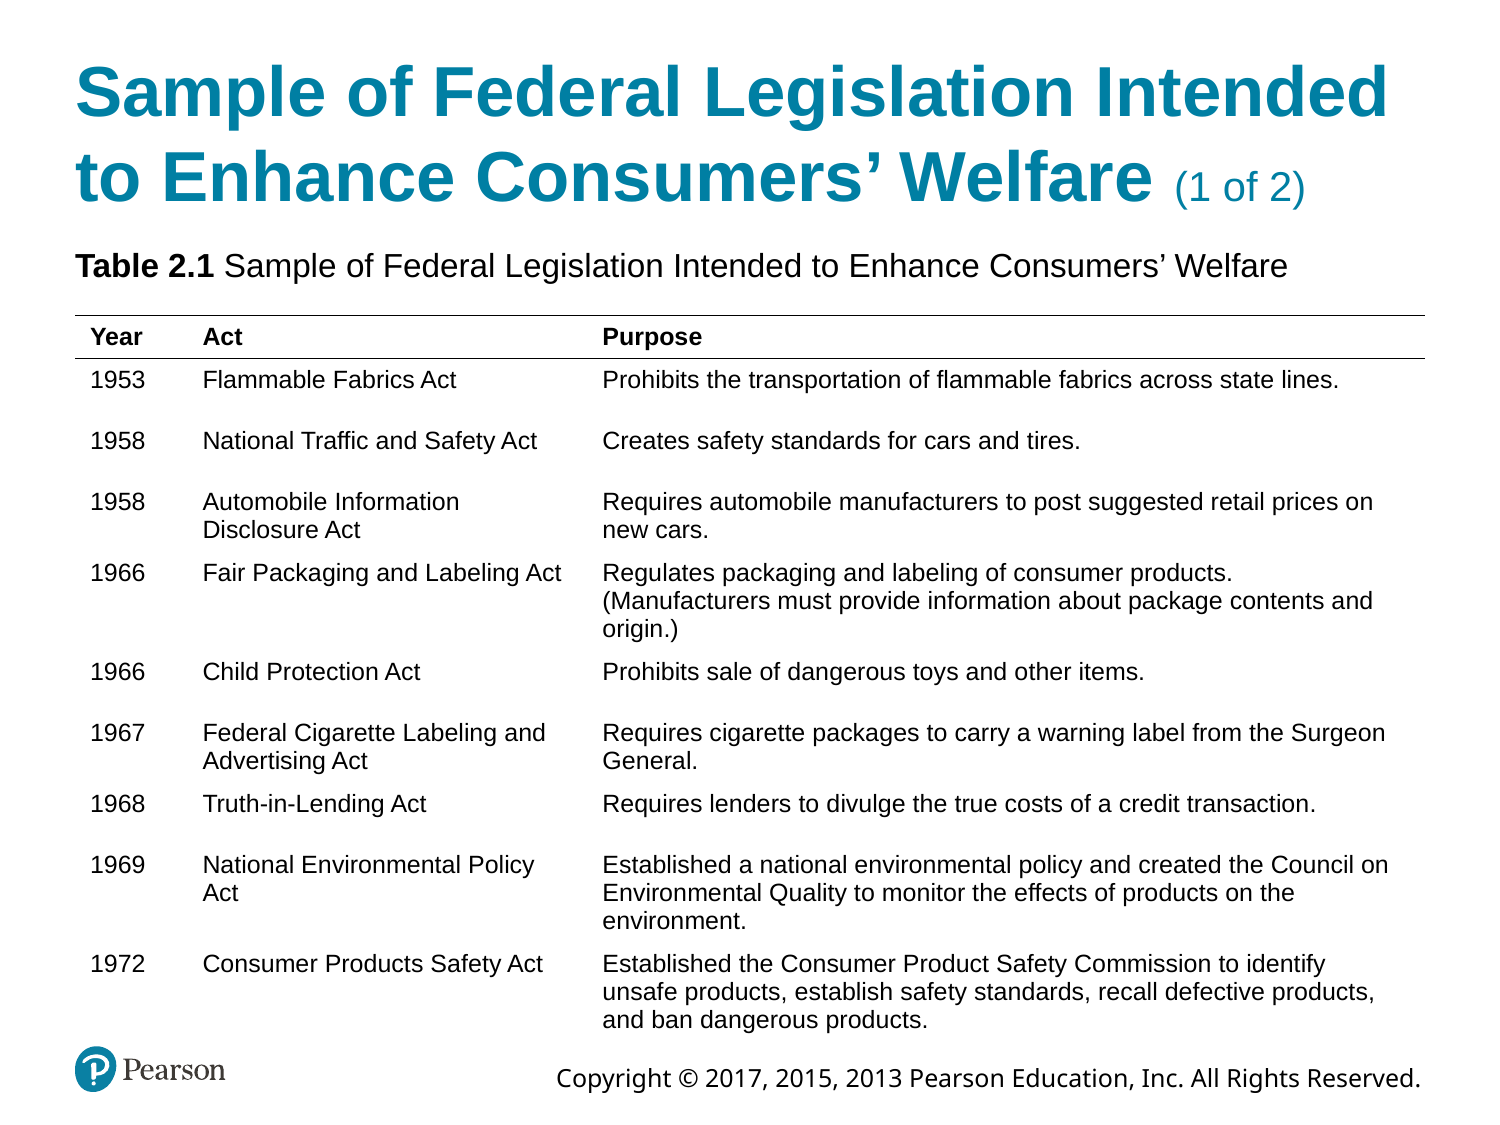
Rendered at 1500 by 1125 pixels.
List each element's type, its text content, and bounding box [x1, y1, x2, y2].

table_cell 1969 [75, 843, 188, 942]
table_cell Requires lenders to divulge the true costs of a credit transaction. [587, 782, 1425, 843]
table_cell Regulates packaging and labeling of consumer products. (Manufacturers must provide information about package contents and origin.) [587, 551, 1425, 650]
table_cell Established the Consumer Product Safety Commission to identify unsafe products, establish safety standards, recall defective products, and ban dangerous products. [587, 942, 1425, 1041]
table_header Year [75, 316, 188, 358]
table_cell National Environmental Policy Act [188, 843, 587, 942]
table_cell 1966 [75, 650, 188, 711]
table_cell Creates safety standards for cars and tires. [587, 419, 1425, 480]
table_cell Child Protection Act [188, 650, 587, 711]
list Table 2.1 Sample of Federal Legislation Intended to Enhance Consumers’ Welfare [75, 243, 1425, 294]
table_cell Consumer Products Safety Act [188, 942, 587, 1041]
table_cell Flammable Fabrics Act [188, 359, 587, 419]
table_cell Federal Cigarette Labeling and Advertising Act [188, 711, 587, 782]
table_cell 1958 [75, 419, 188, 480]
table_cell 1967 [75, 711, 188, 782]
table_cell Requires automobile manufacturers to post suggested retail prices on new cars. [587, 480, 1425, 551]
table_cell Fair Packaging and Labeling Act [188, 551, 587, 650]
table_cell Prohibits the transportation of flammable fabrics across state lines. [587, 359, 1425, 419]
table_cell Requires cigarette packages to carry a warning label from the Surgeon General. [587, 711, 1425, 782]
table_header Act [188, 316, 587, 358]
table_cell Truth-in-Lending Act [188, 782, 587, 843]
table_cell Established a national environmental policy and created the Council on Environmental Quality to monitor the effects of products on the environment. [587, 843, 1425, 942]
title Sample of Federal Legislation Intended to Enhance Consumers’ Welfare (1 of 2) [75, 35, 1425, 216]
table_header Purpose [587, 316, 1425, 358]
table_cell 1958 [75, 480, 188, 551]
table_cell 1968 [75, 782, 188, 843]
table_cell Prohibits sale of dangerous toys and other items. [587, 650, 1425, 711]
table_cell Automobile Information Disclosure Act [188, 480, 587, 551]
table_cell 1966 [75, 551, 188, 650]
table_cell National Traffic and Safety Act [188, 419, 587, 480]
table_cell 1953 [75, 359, 188, 419]
table_cell 1972 [75, 942, 188, 1041]
